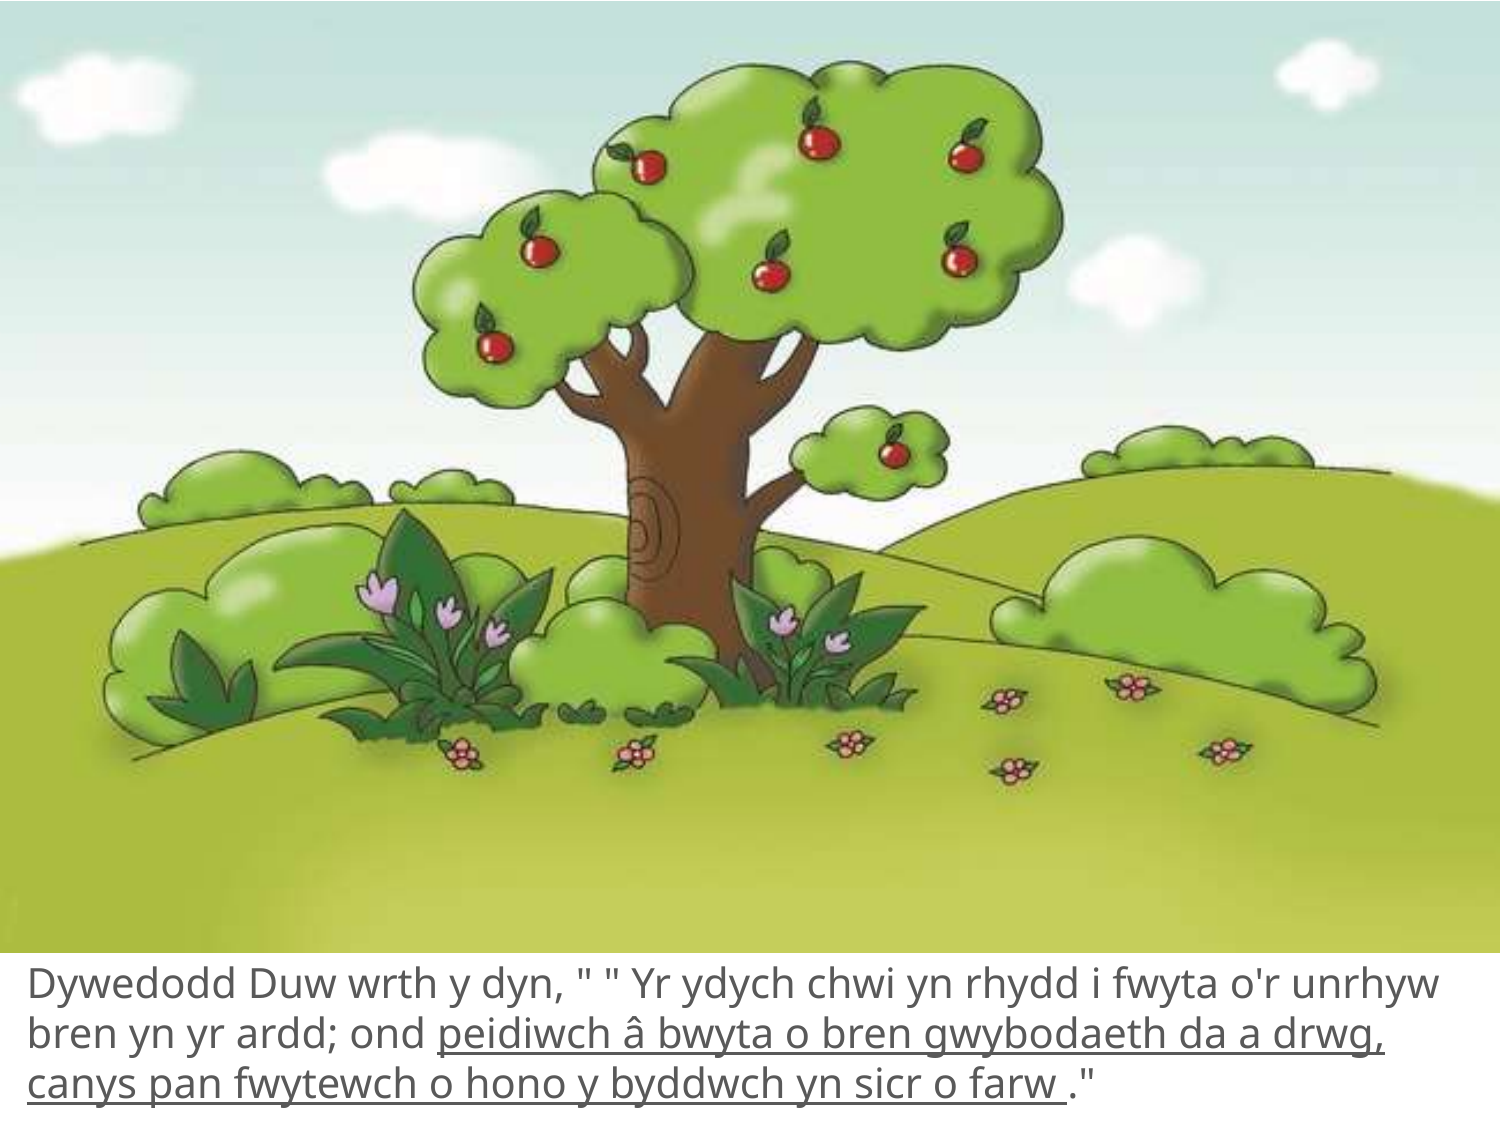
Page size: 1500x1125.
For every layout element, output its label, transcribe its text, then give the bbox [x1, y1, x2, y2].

text_box Dywedodd Duw wrth y dyn, " " Yr ydych chwi yn rhydd i fwyta o'r unrhyw bren yn yr ardd; ond peidiwch â bwyta o bren gwybodaeth da a drwg, canys pan fwytewch o hono y byddwch yn sicr o farw ." [11, 960, 1483, 1115]
picture [0, 0, 1500, 953]
